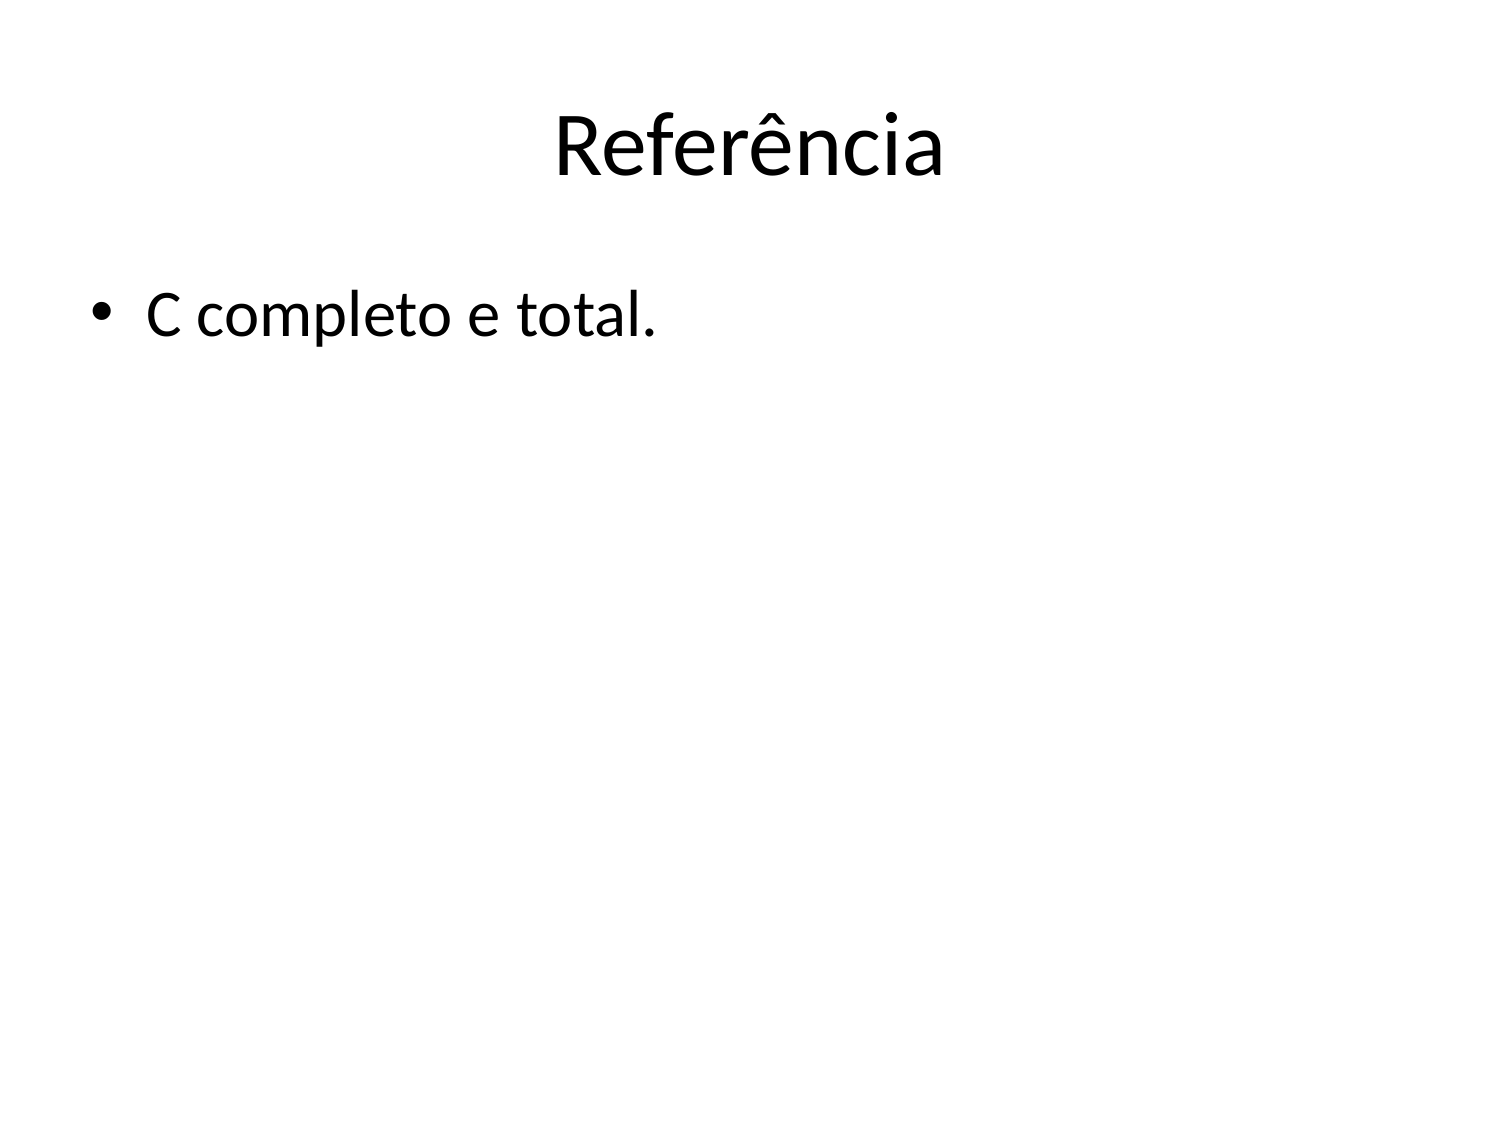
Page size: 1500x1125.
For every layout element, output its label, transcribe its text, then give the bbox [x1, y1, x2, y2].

title Referência [75, 45, 1425, 233]
list C completo e total. [75, 262, 1425, 1005]
